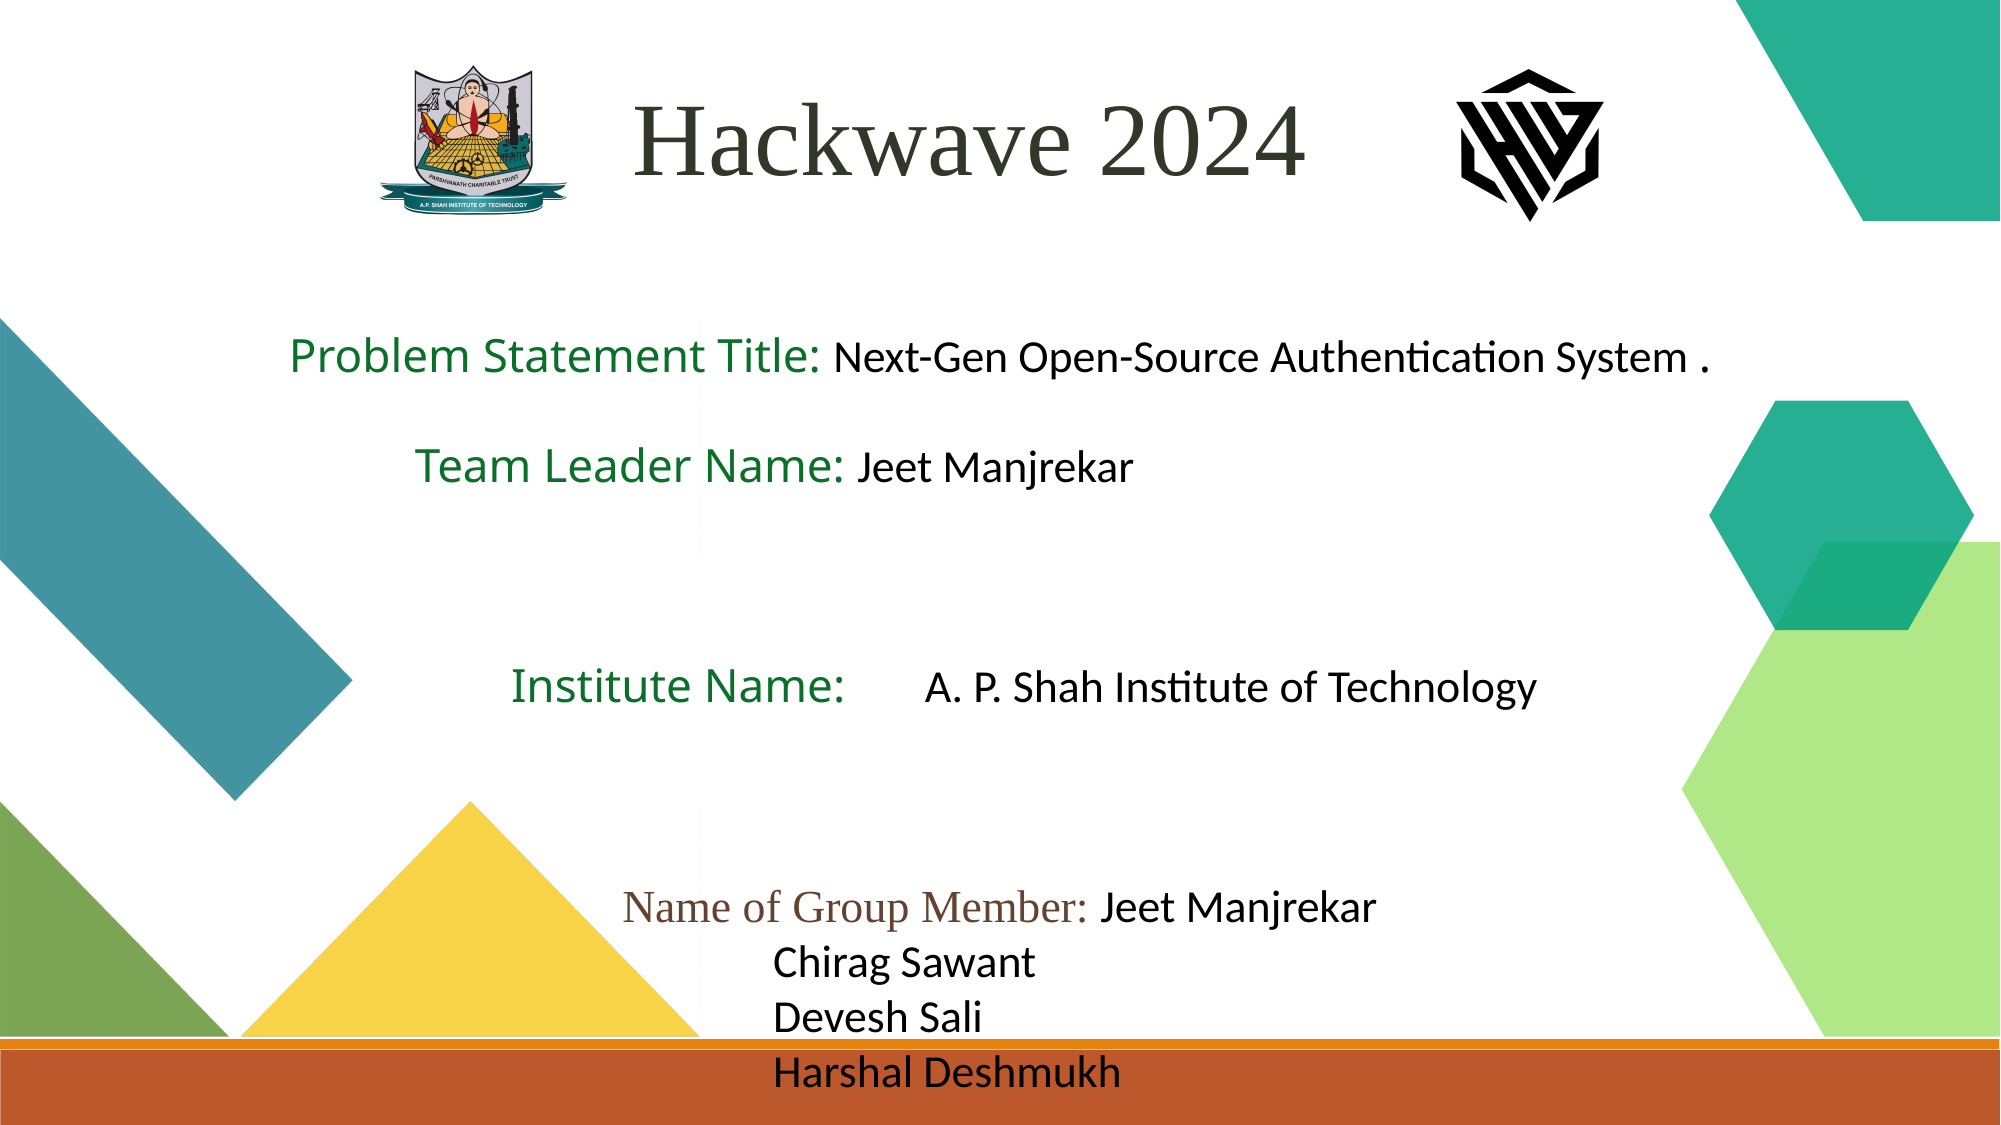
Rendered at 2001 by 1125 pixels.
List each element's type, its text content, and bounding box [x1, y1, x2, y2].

picture [1455, 69, 1605, 222]
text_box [1681, 541, 2000, 1037]
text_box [1690, 0, 2000, 222]
text_box Hackwave 2024 [618, 64, 1382, 204]
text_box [1708, 400, 1975, 631]
text_box [0, 318, 700, 1037]
picture [380, 65, 568, 215]
text_box Problem Statement Title: Next-Gen Open-Source Authentication System . Team Leader Name: Jeet Manjrekar Institute Name: A. P. Shah Institute of Technology Name of Group Member: Jeet Manjrekar Chirag Sawant Devesh Sali Harshal Deshmukh [158, 264, 1842, 1105]
